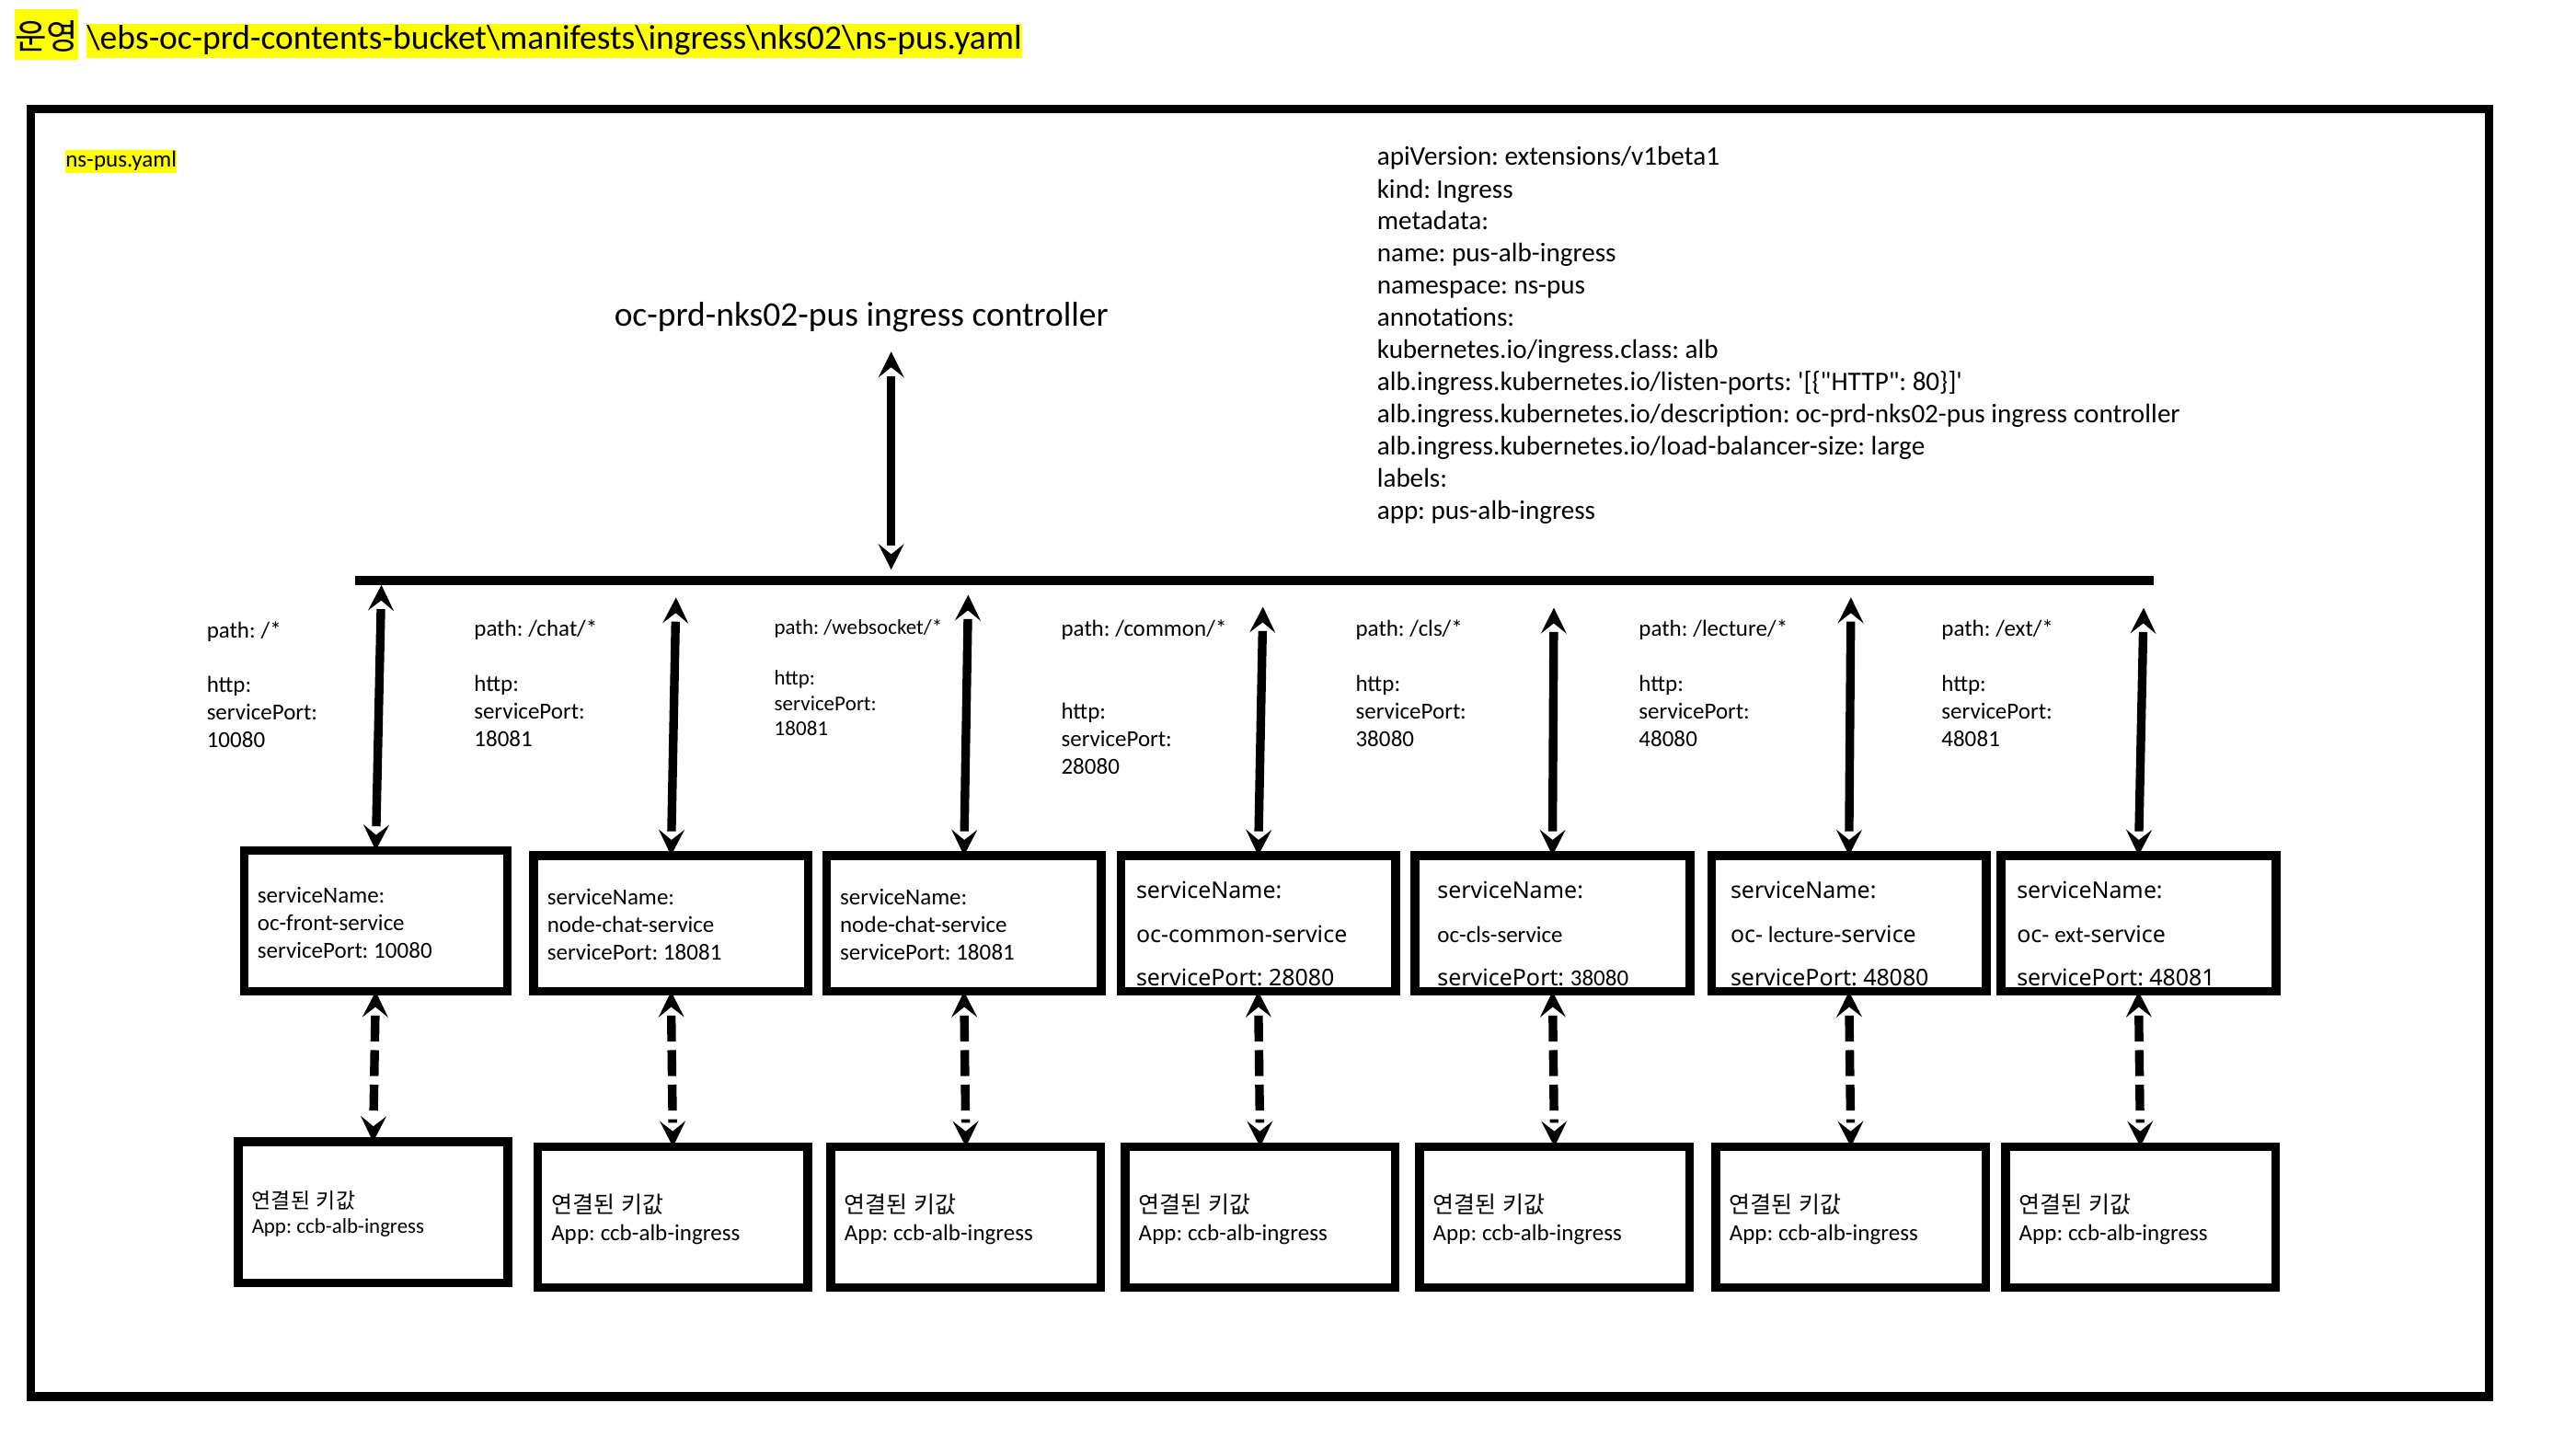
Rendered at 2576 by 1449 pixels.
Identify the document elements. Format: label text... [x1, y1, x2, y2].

text_box 연결된 키값 App: ccb-alb-ingress [1715, 1146, 1987, 1289]
text_box [1391, 855, 1397, 993]
text_box [29, 108, 2490, 1397]
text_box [671, 597, 676, 856]
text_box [1258, 606, 1263, 856]
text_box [963, 594, 969, 856]
text_box 연결된 키값 App: ccb-alb-ingress [1124, 1146, 1396, 1289]
text_box serviceName: oc-cls-service servicePort: 38080 [1423, 851, 1692, 998]
text_box 연결된 키값 App: ccb-alb-ingress [2005, 1146, 2276, 1289]
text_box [373, 991, 376, 1143]
text_box 연결된 키값 App: ccb-alb-ingress [830, 1146, 1102, 1289]
text_box path: /cls/* http: servicePort: 38080 [1341, 606, 1503, 758]
text_box [1710, 855, 1717, 993]
text_box 연결된 키값 App: ccb-alb-ingress [1419, 1146, 1690, 1289]
text_box path: /websocket/* http: servicePort: 18081 [760, 606, 963, 747]
text_box path: /lecture/* http: servicePort: 48080 [1625, 606, 1823, 758]
text_box serviceName: oc- lecture-service servicePort: 48080 [1717, 851, 1985, 998]
text_box path: /websocket/* http: servicePort: 18081 [969, 606, 977, 747]
text_box path: /ext/* http: servicePort: 48081 [1927, 606, 2089, 758]
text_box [2138, 607, 2145, 856]
text_box [1414, 855, 1423, 993]
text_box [375, 584, 382, 851]
text_box 운영\ebs-oc-prd-contents-bucket\manifests\ingress\nks02\ns-pus.yaml [1, 7, 1944, 63]
text_box serviceName: oc- ext-service servicePort: 48081 [2003, 851, 2271, 998]
text_box serviceName: oc-common-service servicePort: 28080 [1122, 851, 1391, 998]
text_box serviceName: node-chat-service servicePort: 18081 [825, 855, 1102, 993]
text_box [2271, 855, 2277, 993]
text_box path: /common/* http: servicePort: 28080 [1047, 606, 1258, 786]
